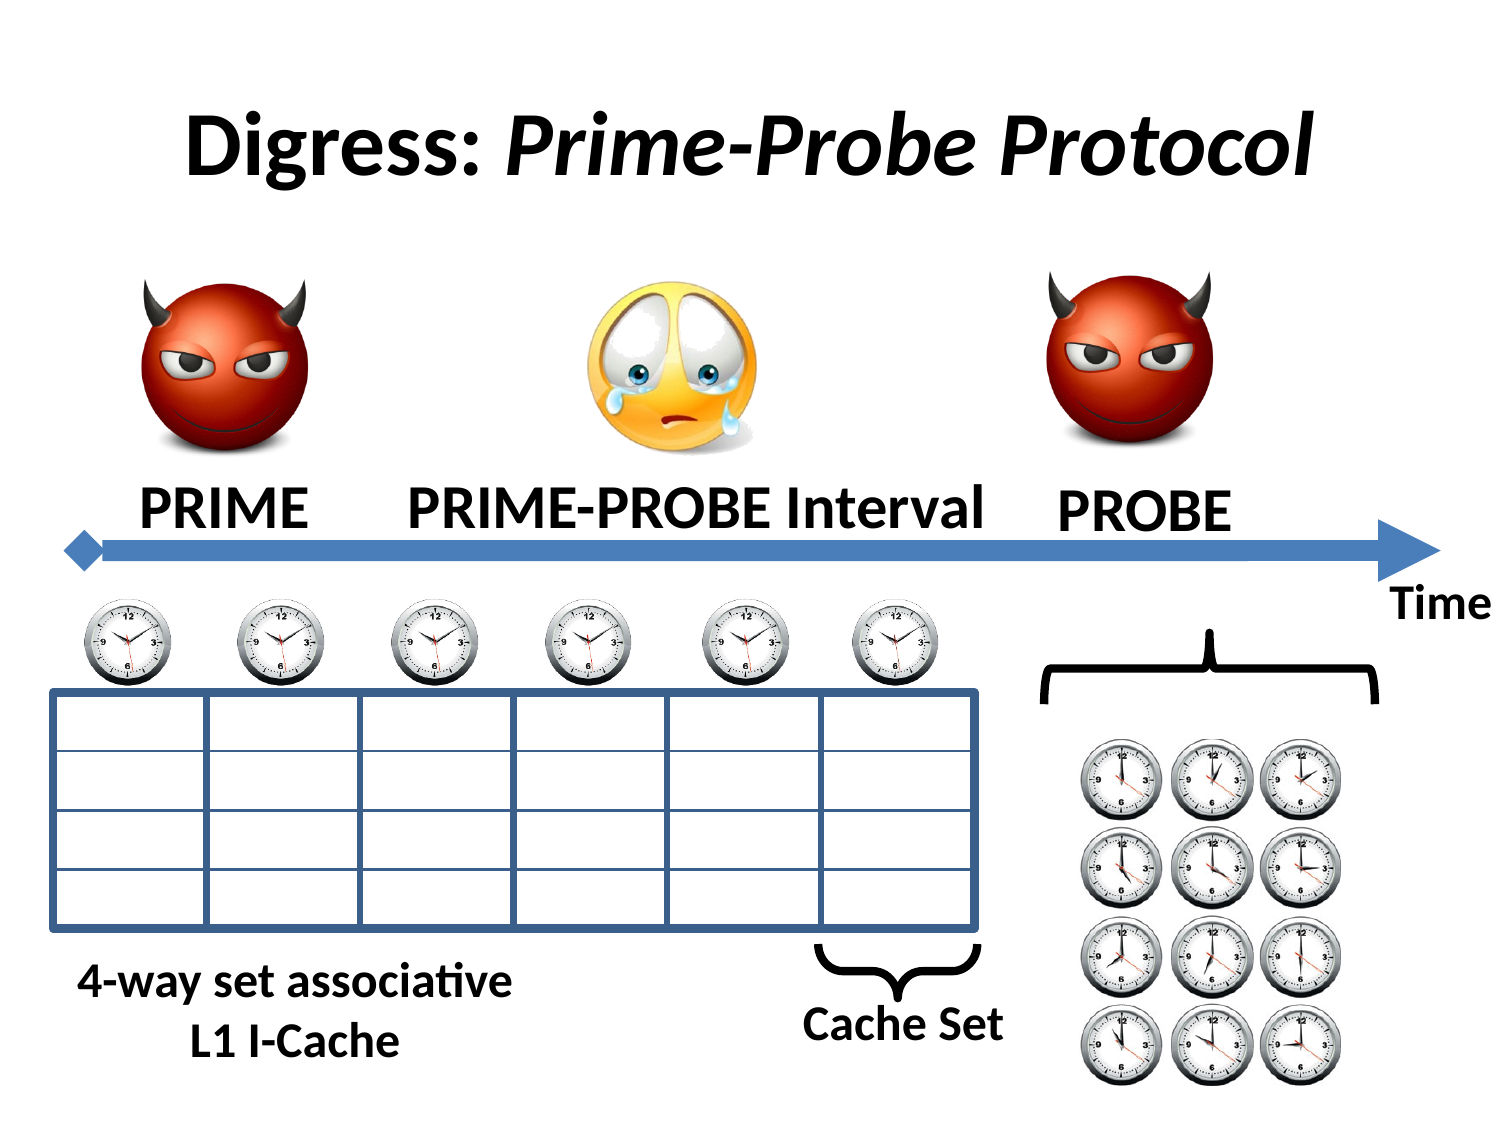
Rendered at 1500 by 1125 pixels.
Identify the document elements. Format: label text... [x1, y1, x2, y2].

picture [544, 597, 633, 687]
picture [131, 275, 318, 463]
picture [1078, 739, 1341, 1087]
text_box [51, 690, 204, 931]
picture [584, 272, 762, 463]
text_box Time [1316, 562, 1500, 638]
text_box [1043, 632, 1376, 705]
text_box [665, 690, 819, 931]
text_box [358, 690, 512, 931]
text_box PRIME-PROBE Interval [360, 458, 1034, 540]
text_box [819, 690, 976, 931]
text_box PROBE [1034, 462, 1270, 540]
picture [1036, 266, 1223, 454]
text_box [512, 690, 665, 931]
text_box Cache Set [738, 982, 1069, 1058]
picture [84, 597, 172, 687]
title Digress: Prime-Probe Protocol [75, 45, 1425, 233]
picture [237, 597, 325, 687]
picture [702, 597, 790, 687]
picture [391, 597, 479, 687]
text_box [817, 944, 979, 982]
text_box PRIME [100, 458, 349, 546]
text_box [204, 690, 358, 931]
picture [851, 597, 940, 687]
text_box 4-way set associative L1 I-Cache [53, 940, 538, 1076]
